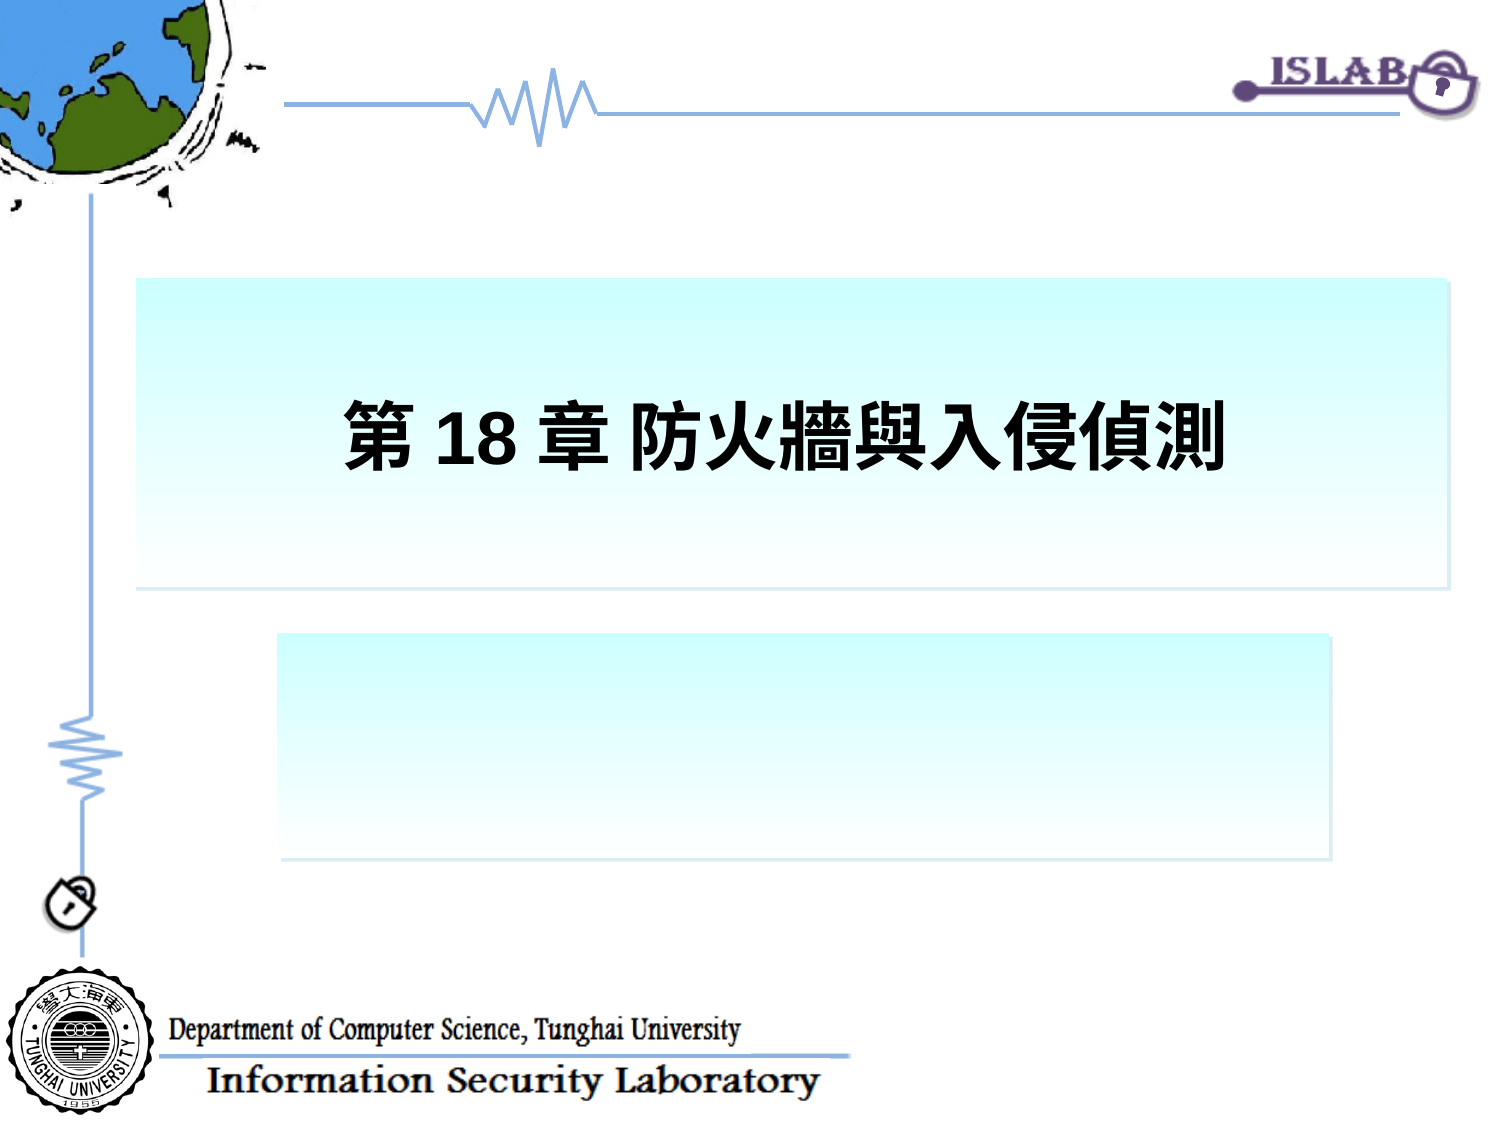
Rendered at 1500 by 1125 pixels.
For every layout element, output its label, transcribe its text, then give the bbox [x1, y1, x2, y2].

picture [0, 0, 266, 1115]
picture [1222, 42, 1494, 126]
picture [159, 1006, 857, 1106]
title 第18章 防火牆與入侵偵測 [147, 314, 1423, 556]
